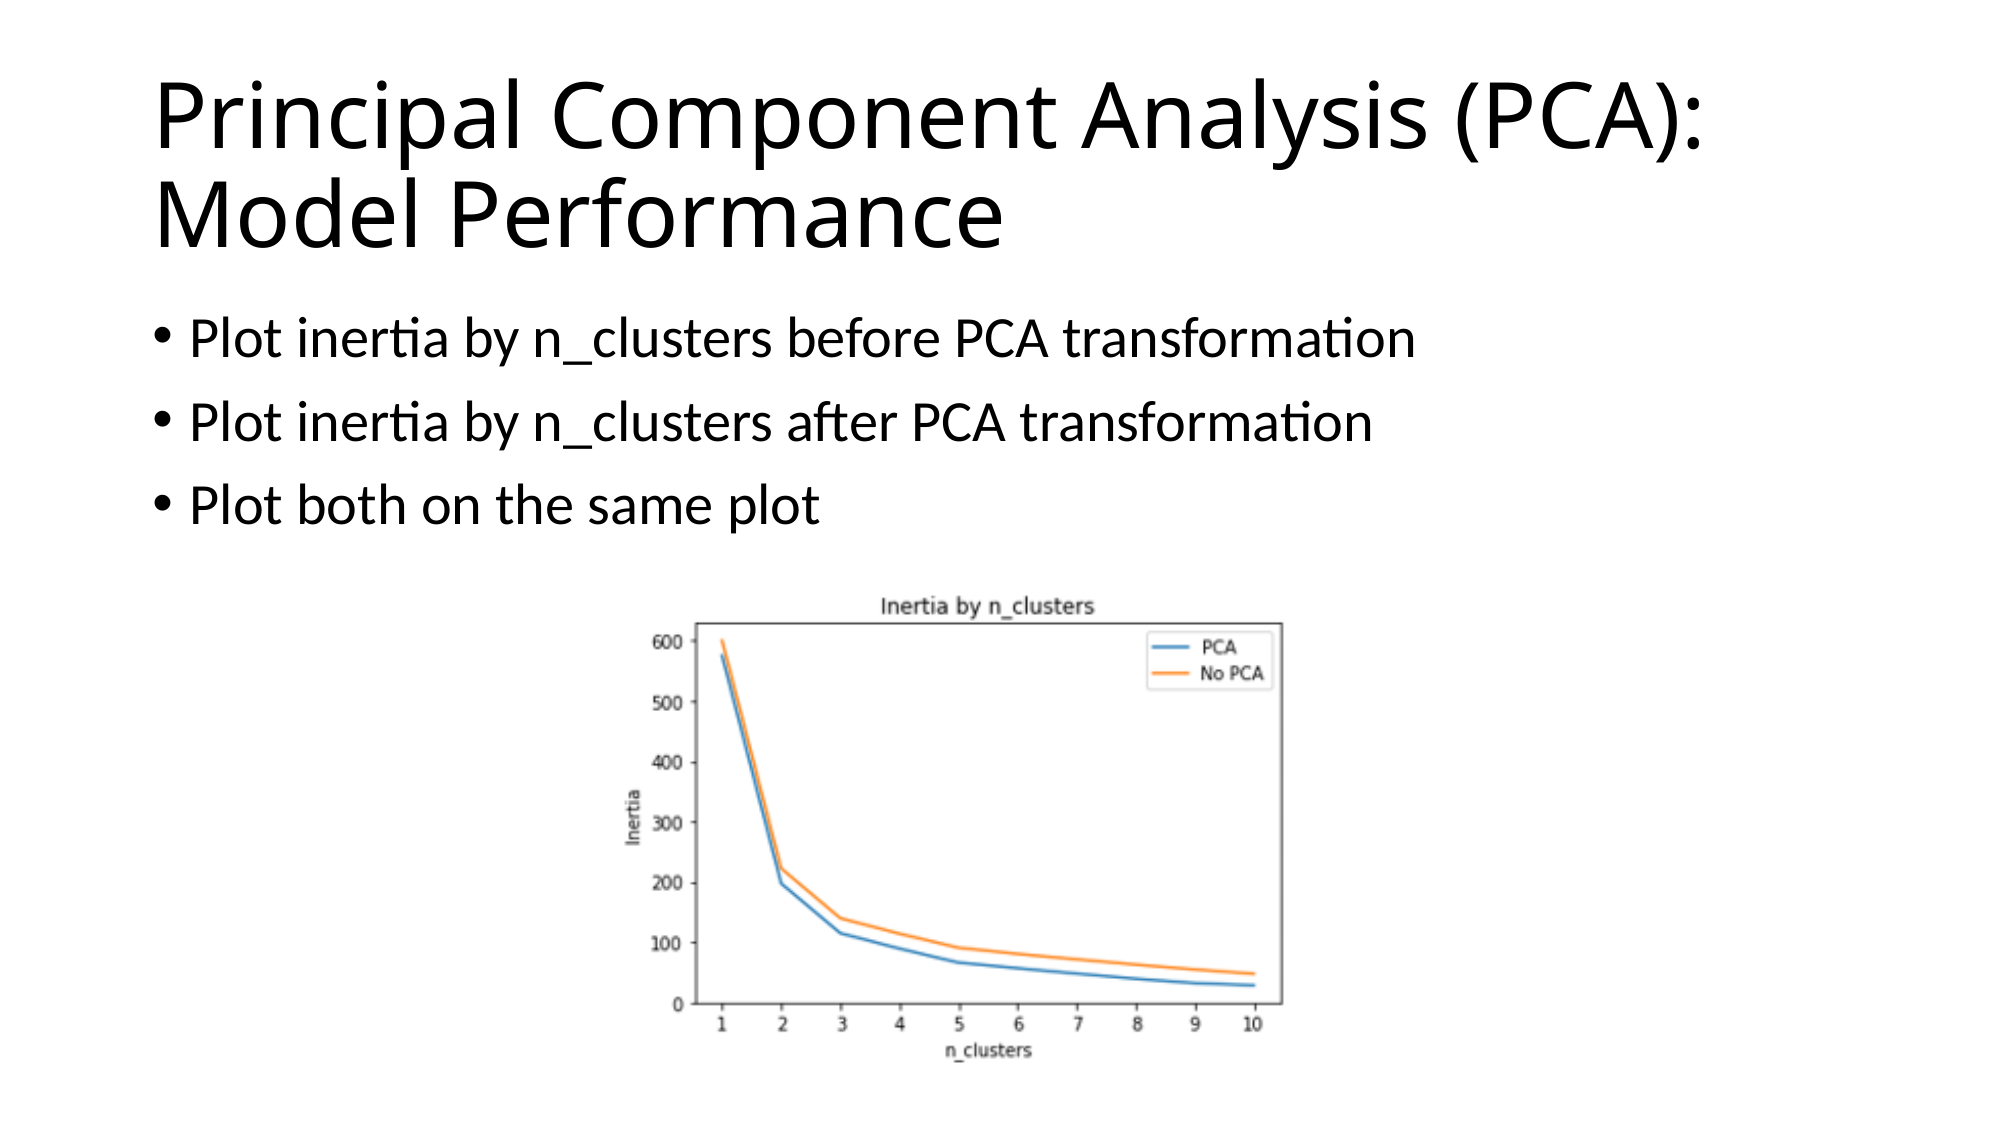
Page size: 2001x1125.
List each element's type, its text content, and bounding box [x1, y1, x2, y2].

picture [615, 580, 1296, 1069]
list Plot inertia by n_clusters before PCA transformation Plot inertia by n_clusters after PCA transformation Plot both on the same plot [137, 299, 1863, 1014]
title Principal Component Analysis (PCA): Model Performance [137, 59, 1863, 278]
